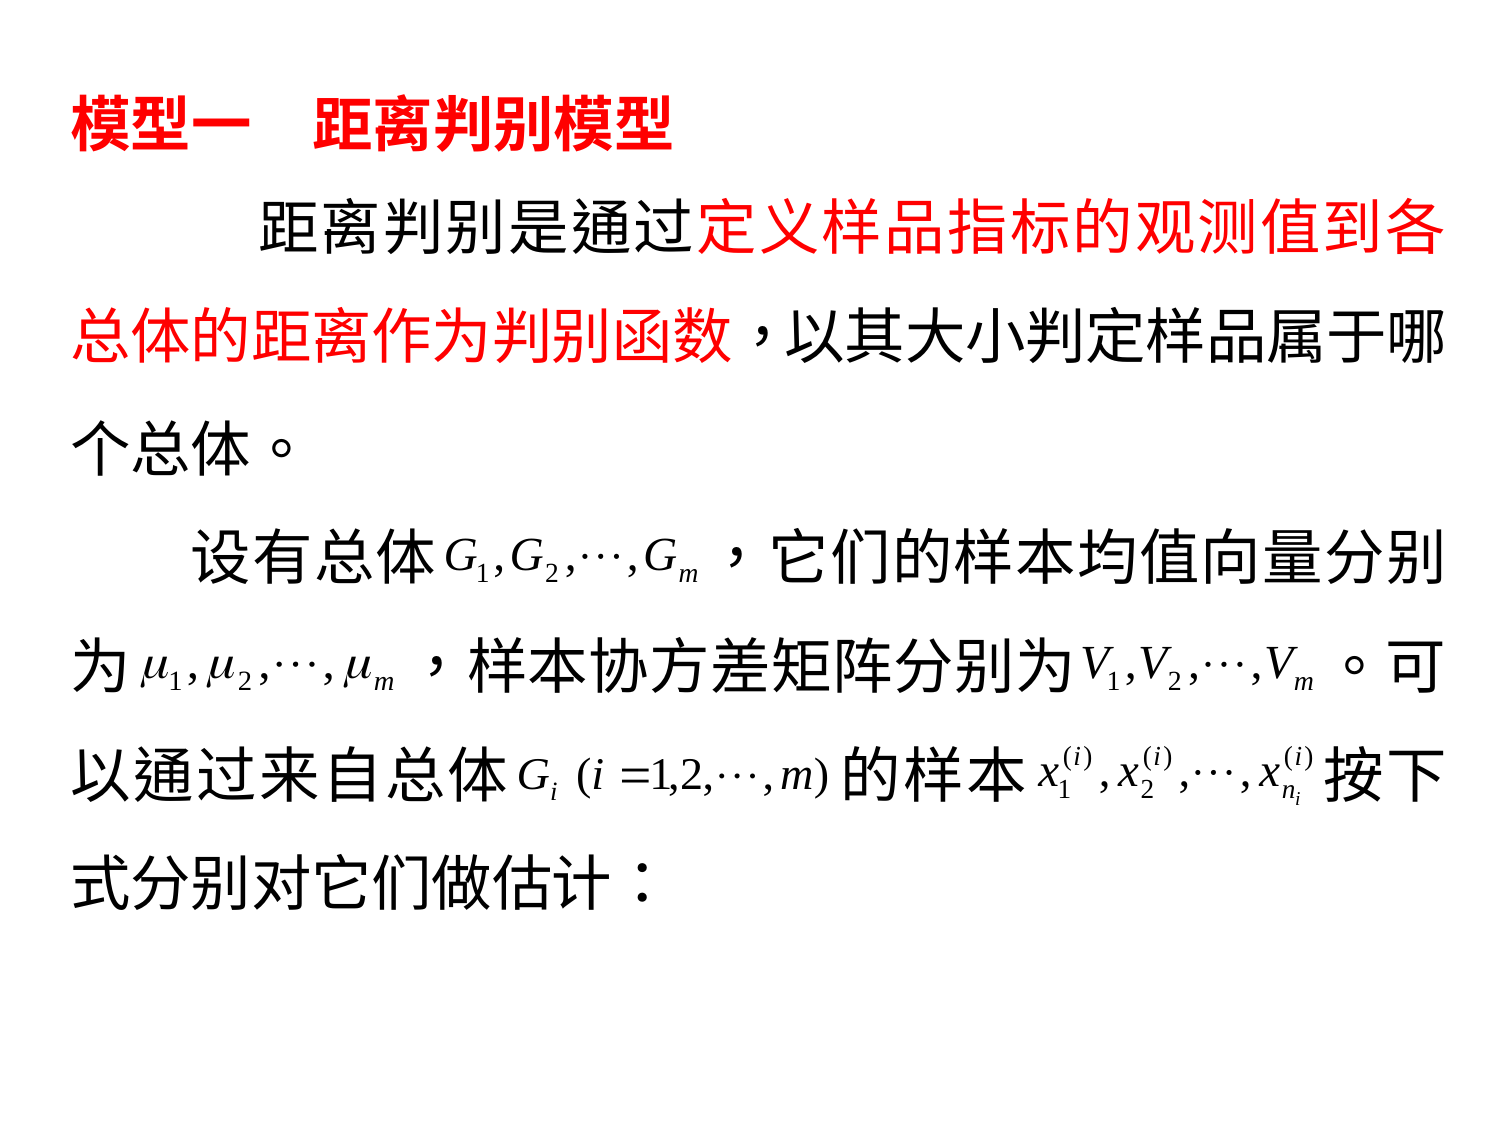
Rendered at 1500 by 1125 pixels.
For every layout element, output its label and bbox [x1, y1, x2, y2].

text_box [70, 70, 1450, 1084]
